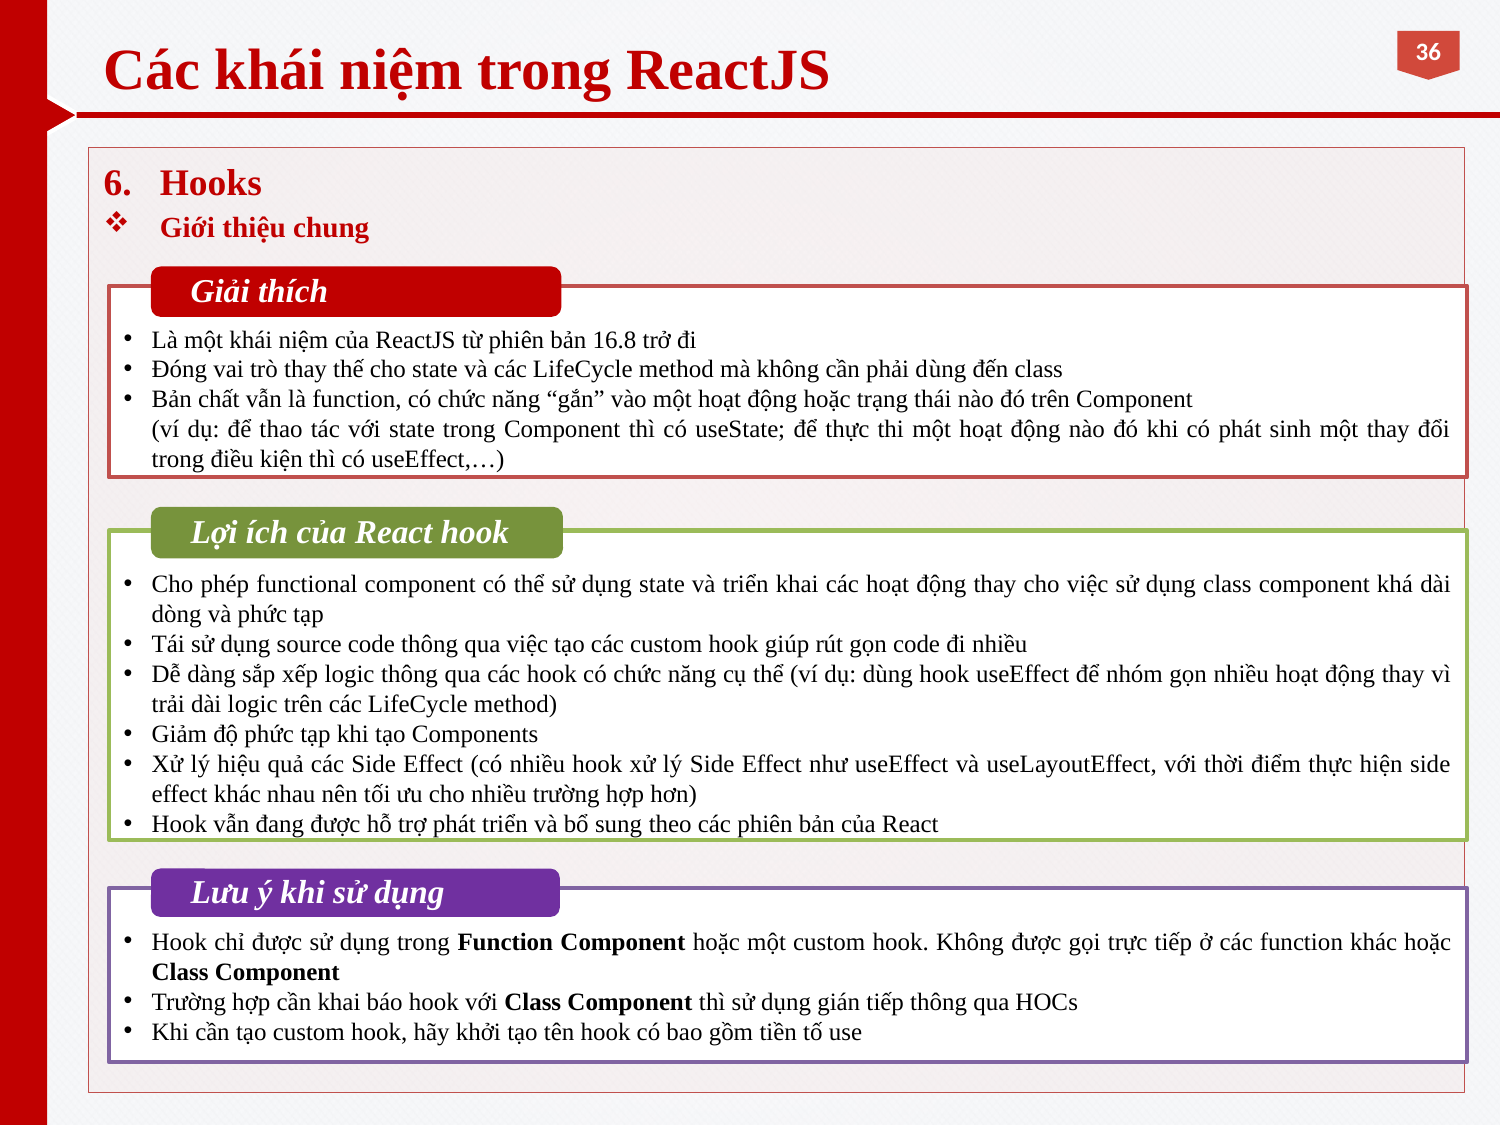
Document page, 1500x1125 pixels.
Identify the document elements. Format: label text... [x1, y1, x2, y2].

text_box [152, 268, 560, 315]
text_box Hook chỉ được sử dụng trong Function Component hoặc một custom hook. Không được gọi trực tiếp ở các function khác hoặc Class Component Trường hợp cần khai báo hook với Class Component thì sử dụng gián tiếp thông qua HOCs Khi cần tạo custom hook, hãy khởi tạo tên hook có bao gồm tiền tố use [107, 886, 1469, 1064]
picture [48, 0, 1500, 112]
text_box [113, 662, 1472, 1088]
picture [48, 118, 1500, 1125]
text_box Là một khái niệm của ReactJS từ phiên bản 16.8 trở đi Đóng vai trò thay thế cho state và các LifeCycle method mà không cần phải dùng đến class Bản chất vẫn là function, có chức năng “gắn” vào một hoạt động hoặc trạng thái nào đó trên Component (ví dụ: để thao tác với state trong Component thì có useState; để thực thi một hoạt động nào đó khi có phát sinh một thay đổi trong điều kiện thì có useEffect,…) [107, 284, 1469, 479]
list Hooks Giới thiệu chung [88, 149, 1447, 1088]
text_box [152, 508, 562, 557]
title Các khái niệm trong ReactJS [88, 23, 1447, 119]
text_box Cho phép functional component có thể sử dụng state và triển khai các hoạt động thay cho việc sử dụng class component khá dài dòng và phức tạp Tái sử dụng source code thông qua việc tạo các custom hook giúp rút gọn code đi nhiều Dễ dàng sắp xếp logic thông qua các hook có chức năng cụ thể (ví dụ: dùng hook useEffect để nhóm gọn nhiều hoạt động thay vì trải dài logic trên các LifeCycle method) Giảm độ phức tạp khi tạo Components Xử lý hiệu quả các Side Effect (có nhiều hook xử lý Side Effect như useEffect và useLayoutEffect, với thời điểm thực hiện side effect khác nhau nên tối ưu cho nhiều trường hợp hơn) Hook vẫn đang được hỗ trợ phát triển và bổ sung theo các phiên bản của React [107, 528, 1469, 842]
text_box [152, 870, 558, 916]
